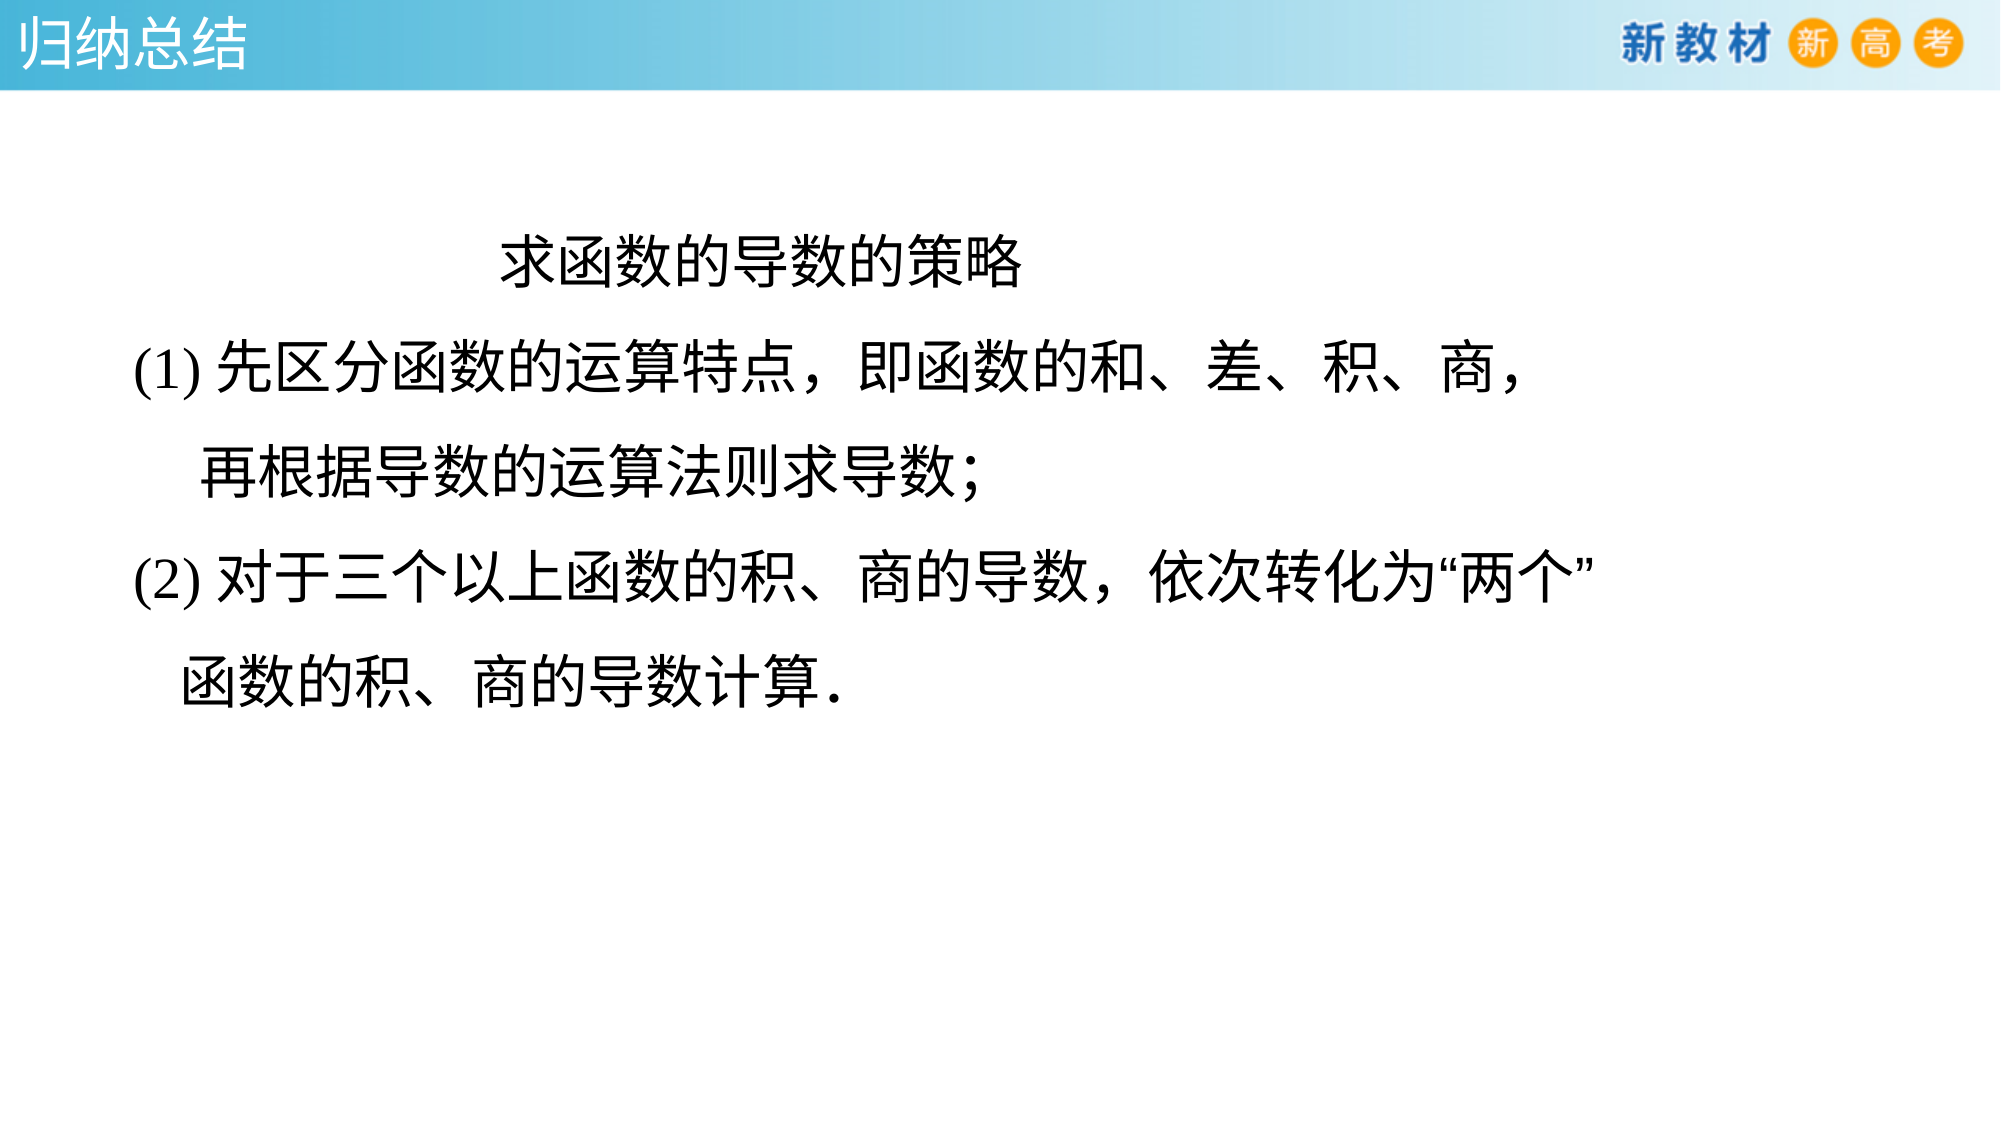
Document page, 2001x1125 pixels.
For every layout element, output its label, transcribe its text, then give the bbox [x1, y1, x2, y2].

text_box 归纳总结 [1, 0, 265, 85]
picture [0, 0, 2001, 1125]
text_box 求函数的导数的策略 (1)先区分函数的运算特点，即函数的和、差、积、商， 再根据导数的运算法则求导数； (2)对于三个以上函数的积、商的导数，依次转化为“两个” 函数的积、商的导数计算． [0, 183, 1677, 723]
